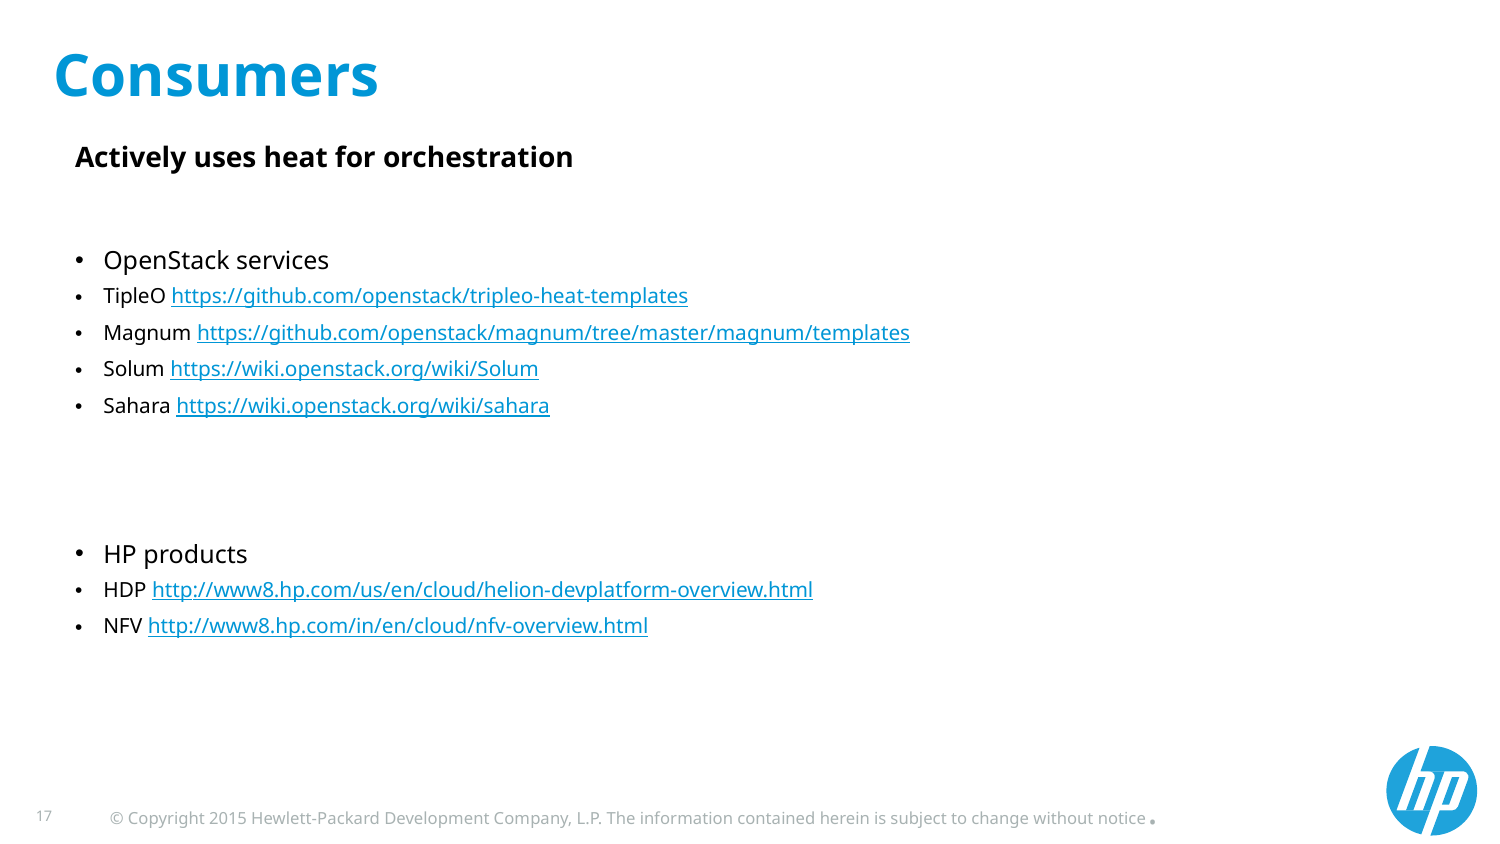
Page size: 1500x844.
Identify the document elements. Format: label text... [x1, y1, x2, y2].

slide_number 17 [21, 802, 90, 830]
list Actively uses heat for orchestration [75, 139, 1425, 174]
footer © Copyright 2015 Hewlett-Packard Development Company, L.P. The information contained herein is subject to change without notice. [95, 779, 1301, 842]
text_box [1386, 746, 1478, 836]
title Consumers [53, 38, 1387, 110]
list OpenStack services TipleO https://github.com/openstack/tripleo-heat-templates Magnum https://github.com/openstack/magnum/tree/master/magnum/templates Solum https://wiki.openstack.org/wiki/Solum Sahara https://wiki.openstack.org/wiki/sahara HP products HDP http://www8.hp.com/us/en/cloud/helion-devplatform-overview.html NFV http://www8.hp.com/in/en/cloud/nfv-overview.html [75, 206, 1301, 621]
